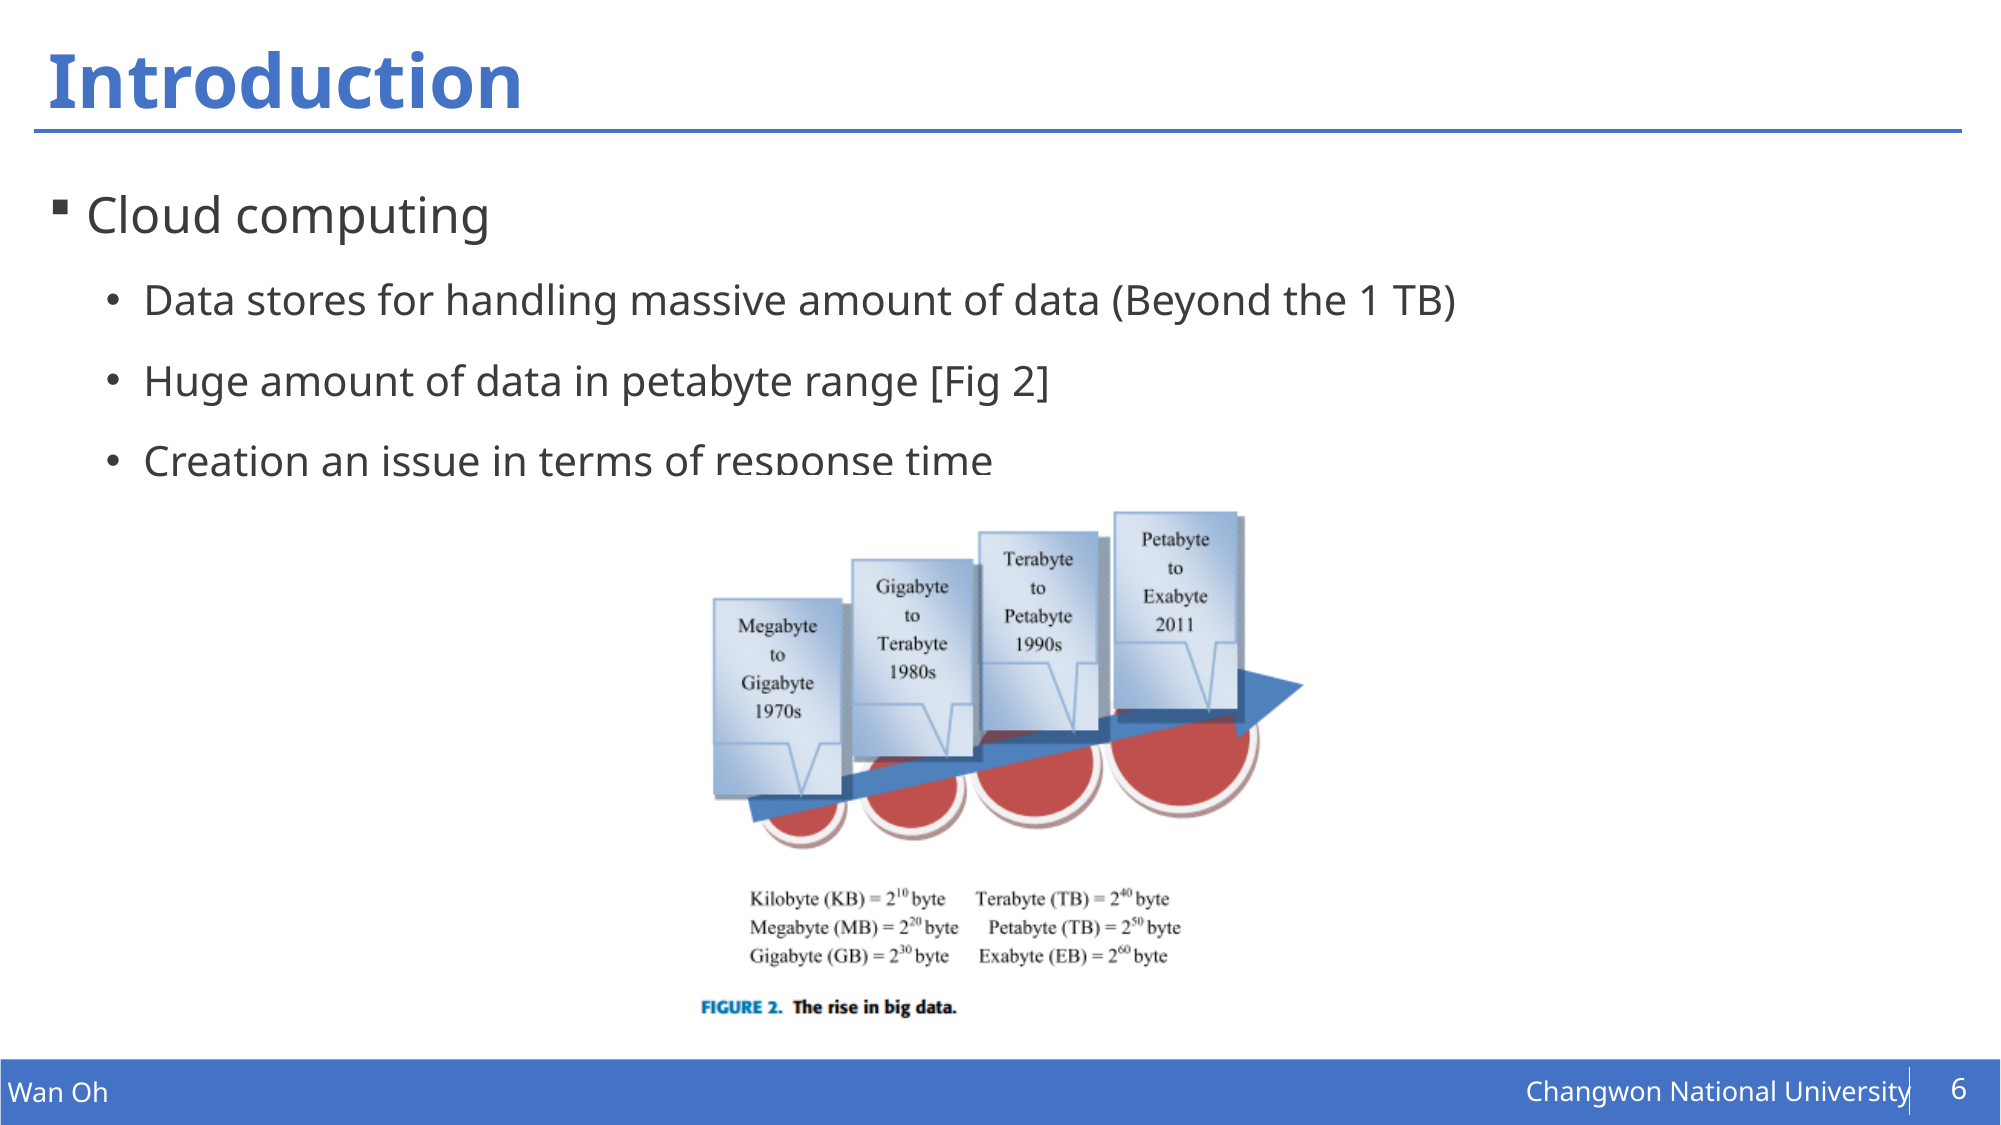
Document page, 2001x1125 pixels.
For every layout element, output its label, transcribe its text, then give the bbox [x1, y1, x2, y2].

picture [692, 475, 1308, 1029]
list Cloud computing Data stores for handling massive amount of data (Beyond the 1 TB) Huge amount of data in petabyte range [Fig 2] Creation an issue in terms of response time [33, 152, 1963, 997]
title Introduction [33, 27, 1963, 143]
slide_number 6 [1922, 1060, 1996, 1121]
